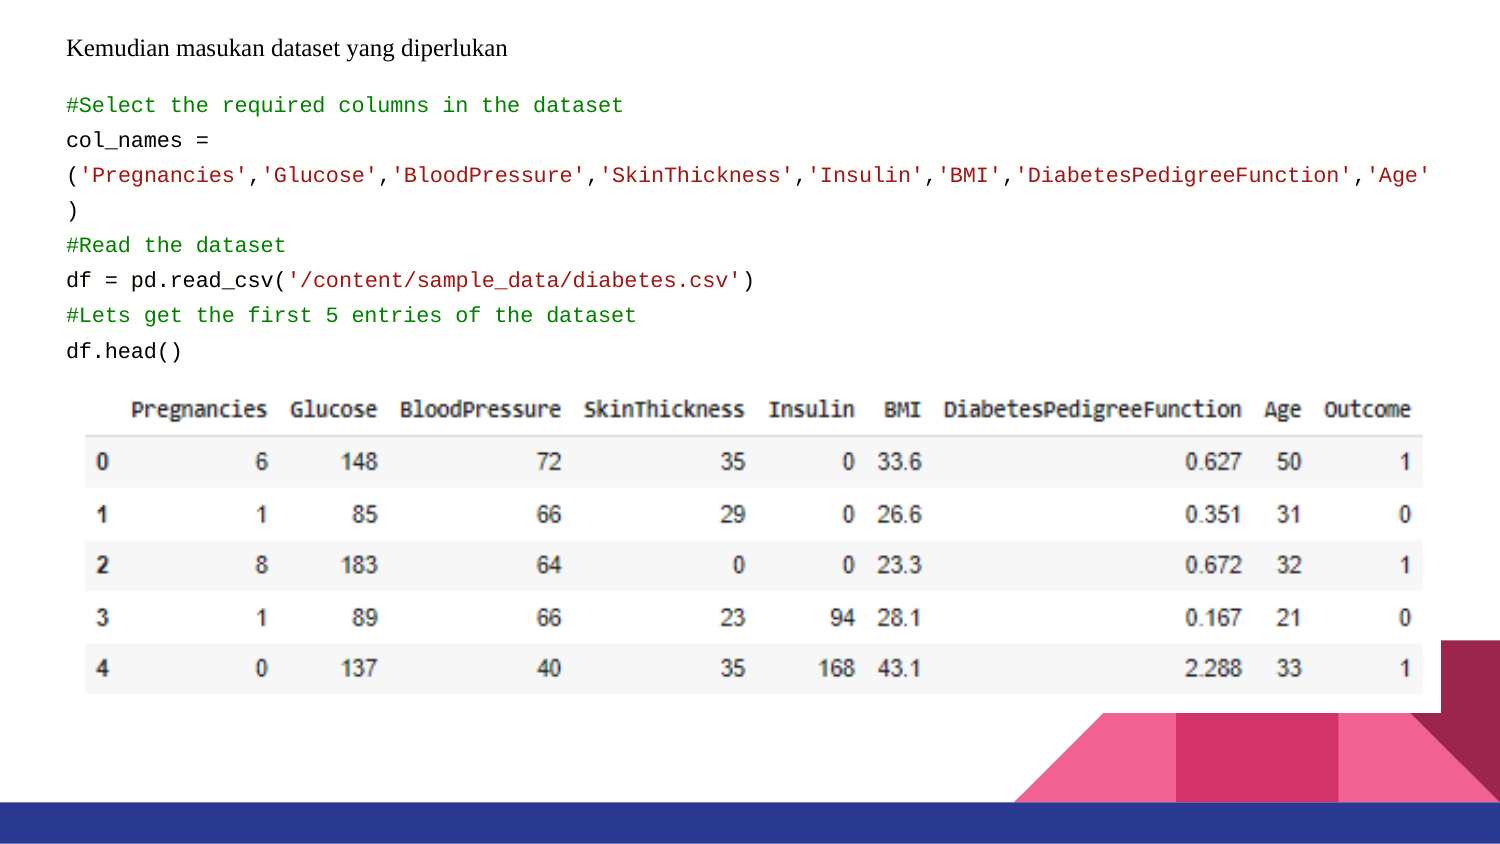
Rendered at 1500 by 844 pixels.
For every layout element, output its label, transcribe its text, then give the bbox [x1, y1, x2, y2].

list #Select the required columns in the dataset col_names = ('Pregnancies','Glucose','BloodPressure','SkinThickness','Insulin','BMI','DiabetesPedigreeFunction','Age') #Read the dataset df = pd.read_csv('/content/sample_data/diabetes.csv') #Lets get the first 5 entries of the dataset df.head() [51, 66, 1449, 614]
list Kemudian masukan dataset yang diperlukan [51, 11, 779, 87]
picture [62, 382, 1442, 714]
